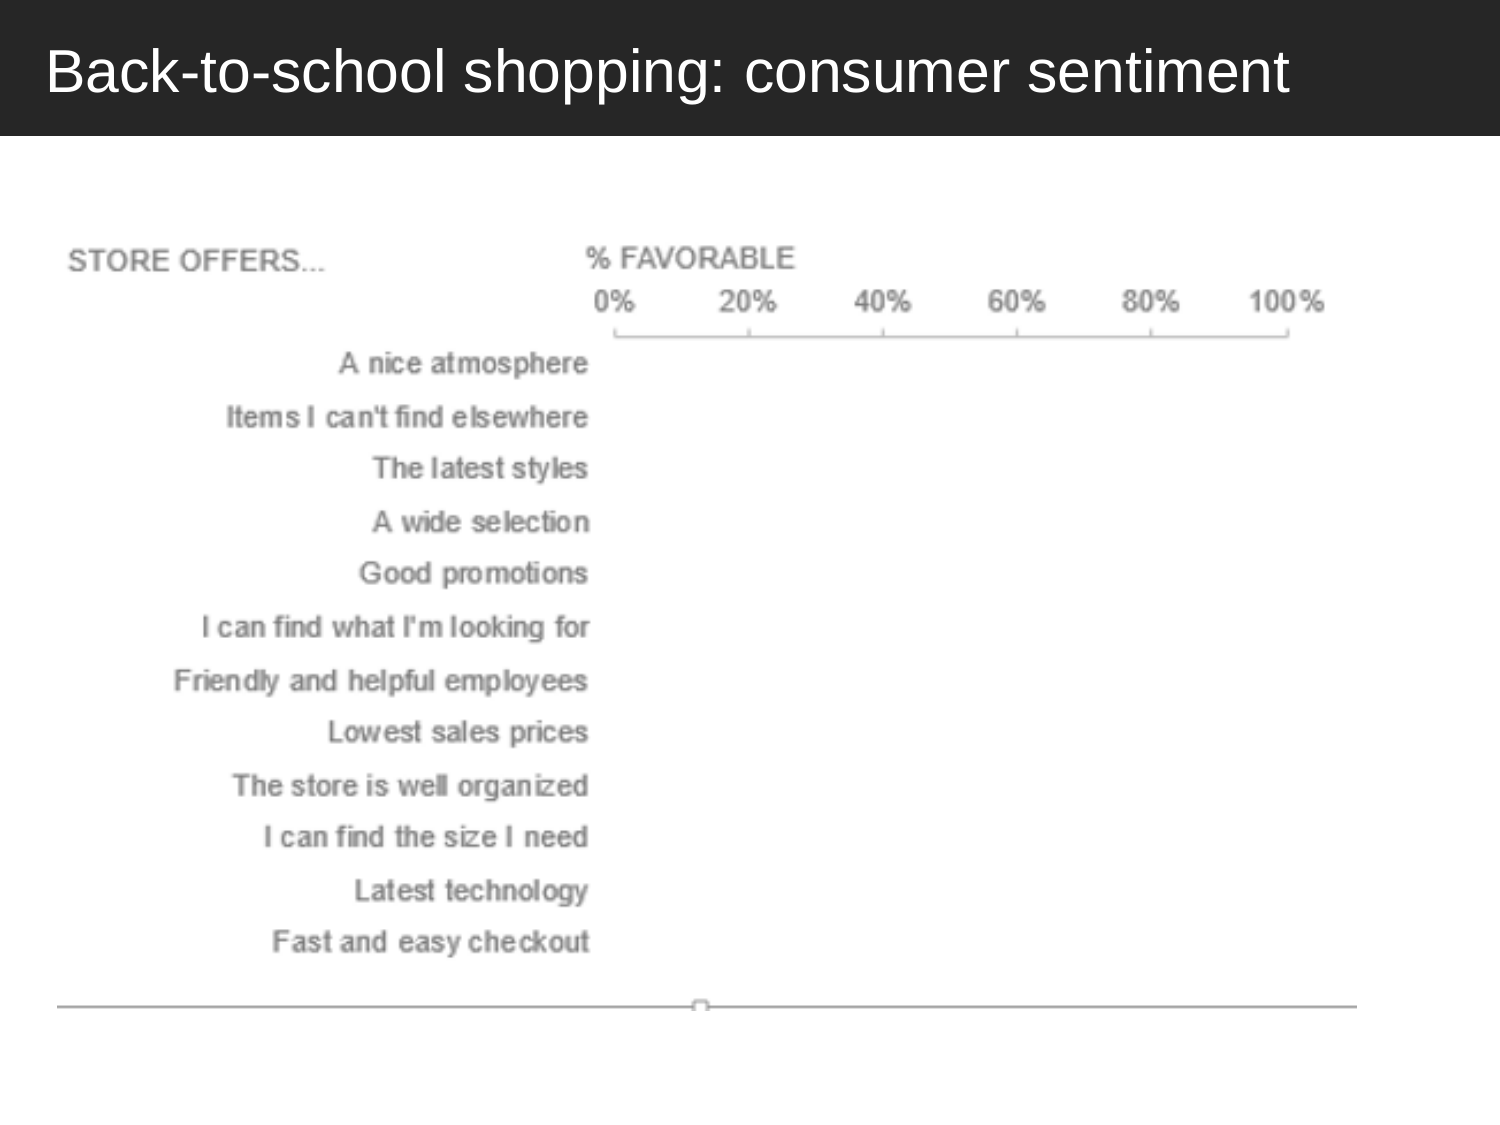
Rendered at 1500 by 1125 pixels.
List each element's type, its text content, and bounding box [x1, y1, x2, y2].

title Back-to-school shopping: consumer sentiment [0, 0, 1500, 136]
picture [57, 182, 1358, 1012]
